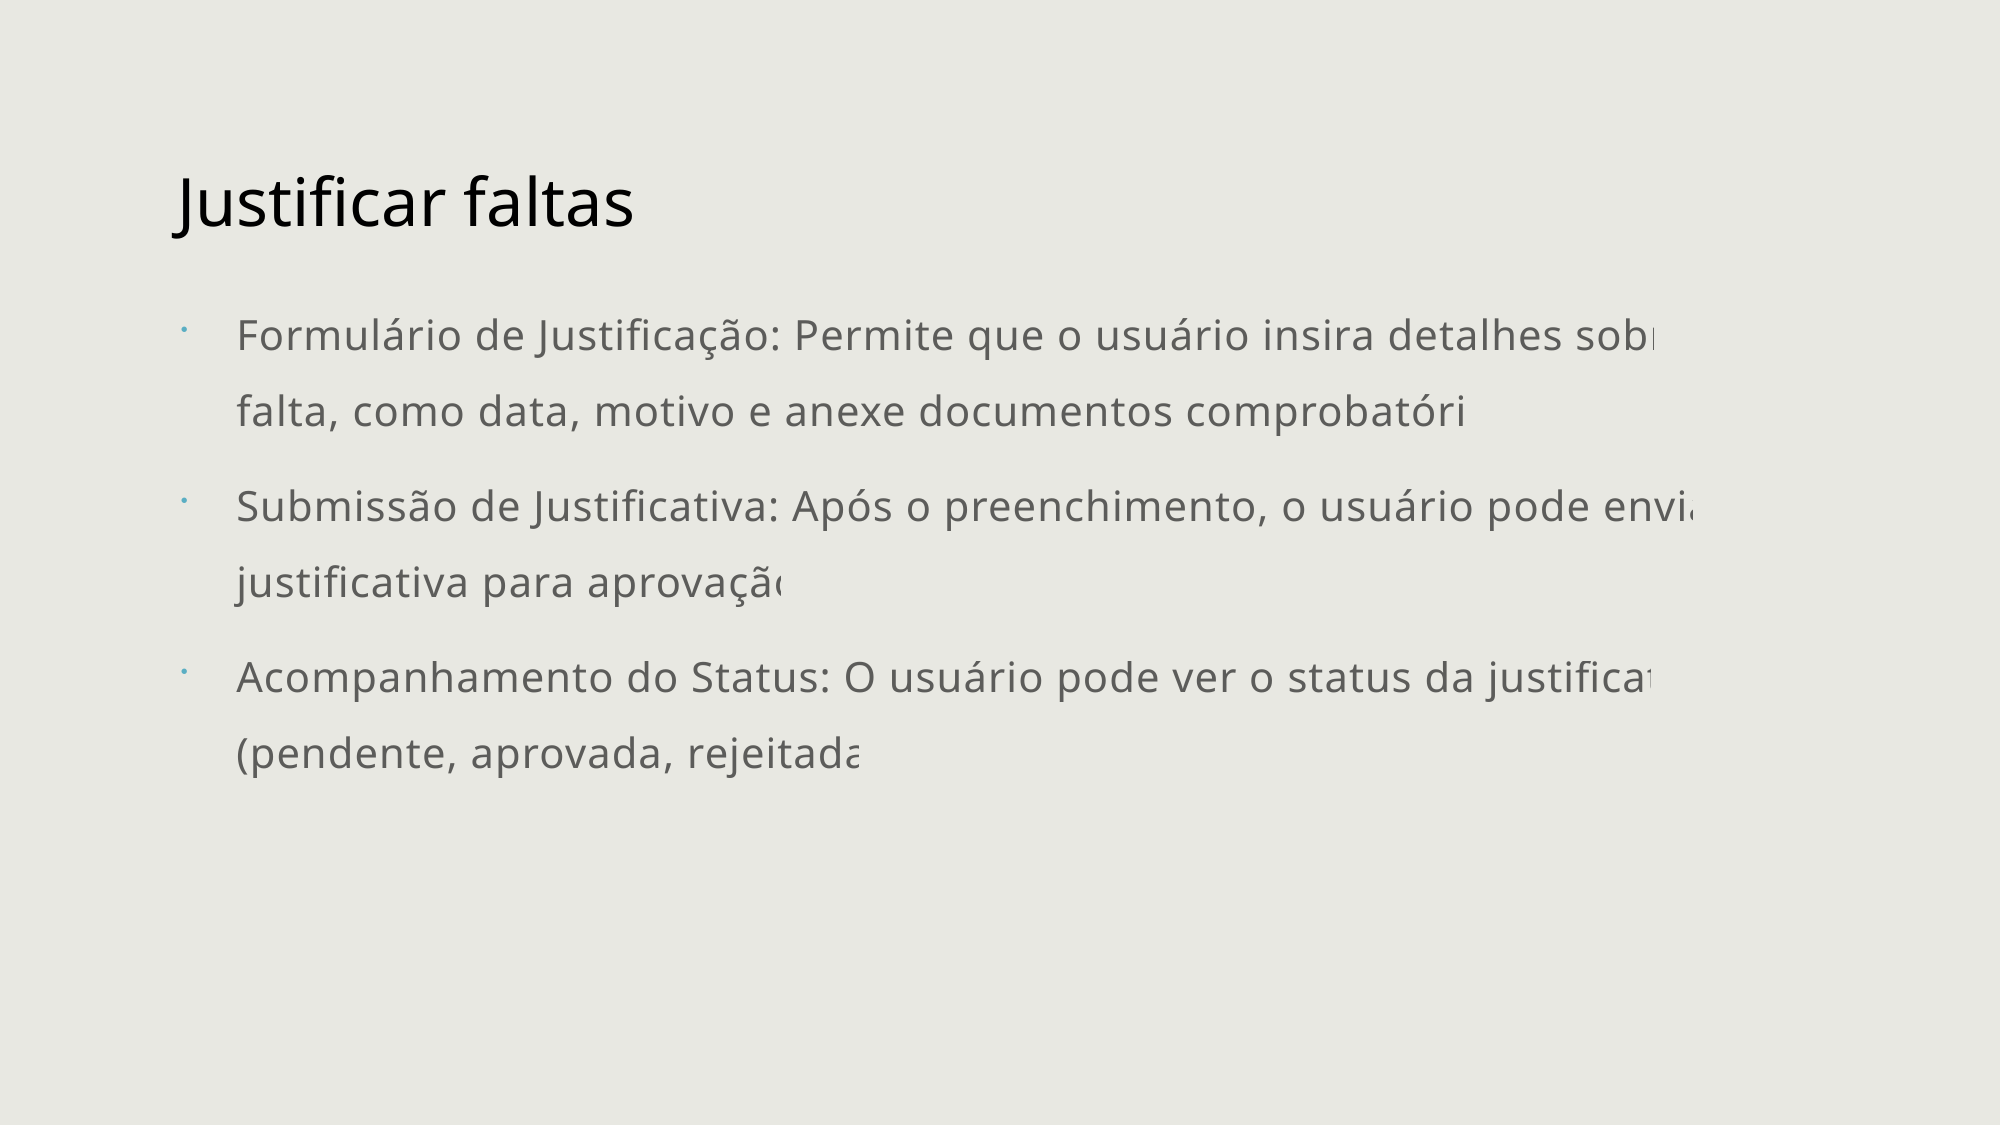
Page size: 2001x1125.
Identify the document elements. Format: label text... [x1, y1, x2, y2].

list Formulário de Justificação: Permite que o usuário insira detalhes sobre a falta, como data, motivo e anexe documentos comprobatórios. Submissão de Justificativa: Após o preenchimento, o usuário pode enviar a justificativa para aprovação. Acompanhamento do Status: O usuário pode ver o status da justificativa (pendente, aprovada, rejeitada). [162, 276, 1838, 940]
title Justificar faltas [162, 64, 1838, 248]
